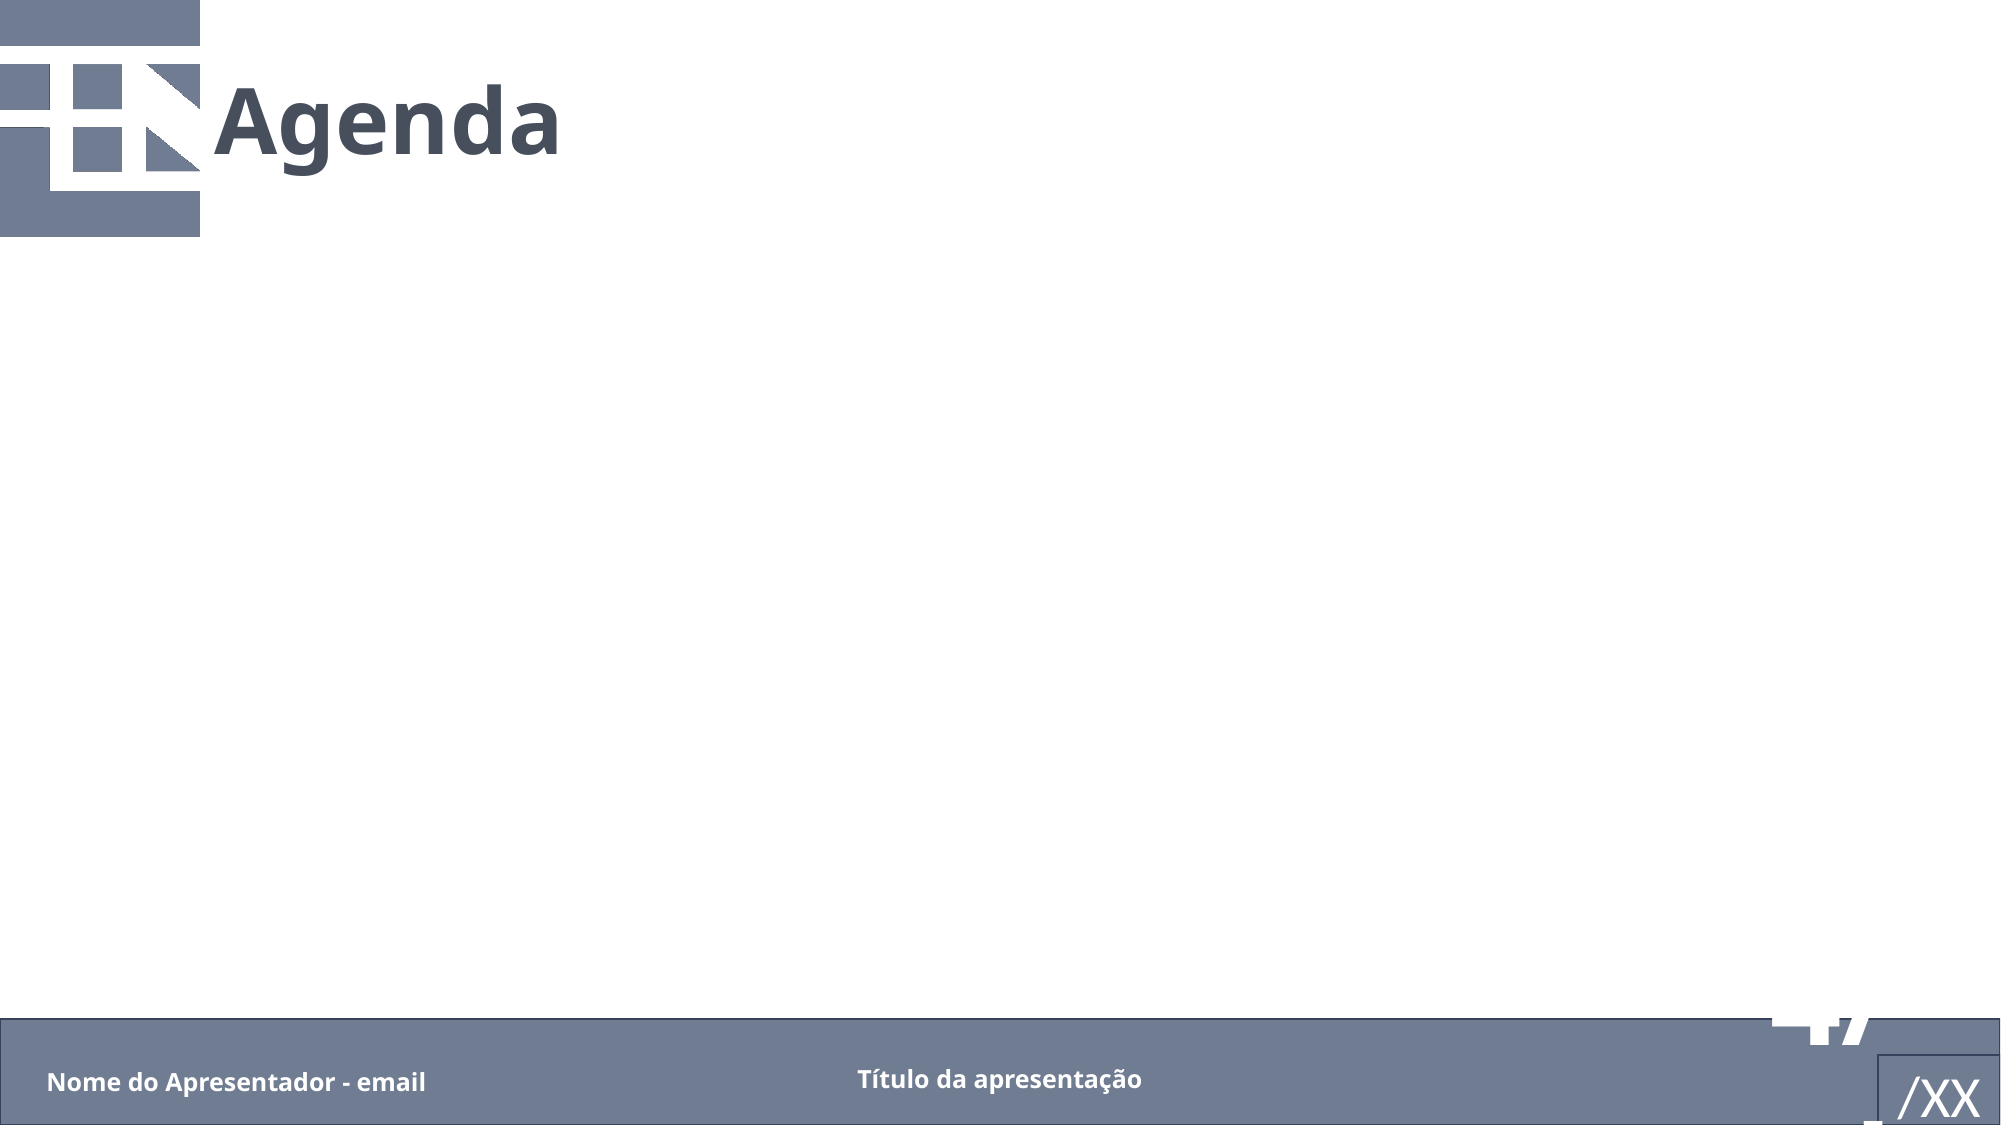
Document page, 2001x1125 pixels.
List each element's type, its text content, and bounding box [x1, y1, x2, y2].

footer Título da apresentação [662, 1051, 1338, 1111]
slide_number 4/total [1458, 1051, 1909, 1111]
title Agenda [199, 0, 2000, 237]
slide_number Nome do Apresentador - email [31, 1051, 482, 1111]
picture [0, 0, 199, 237]
